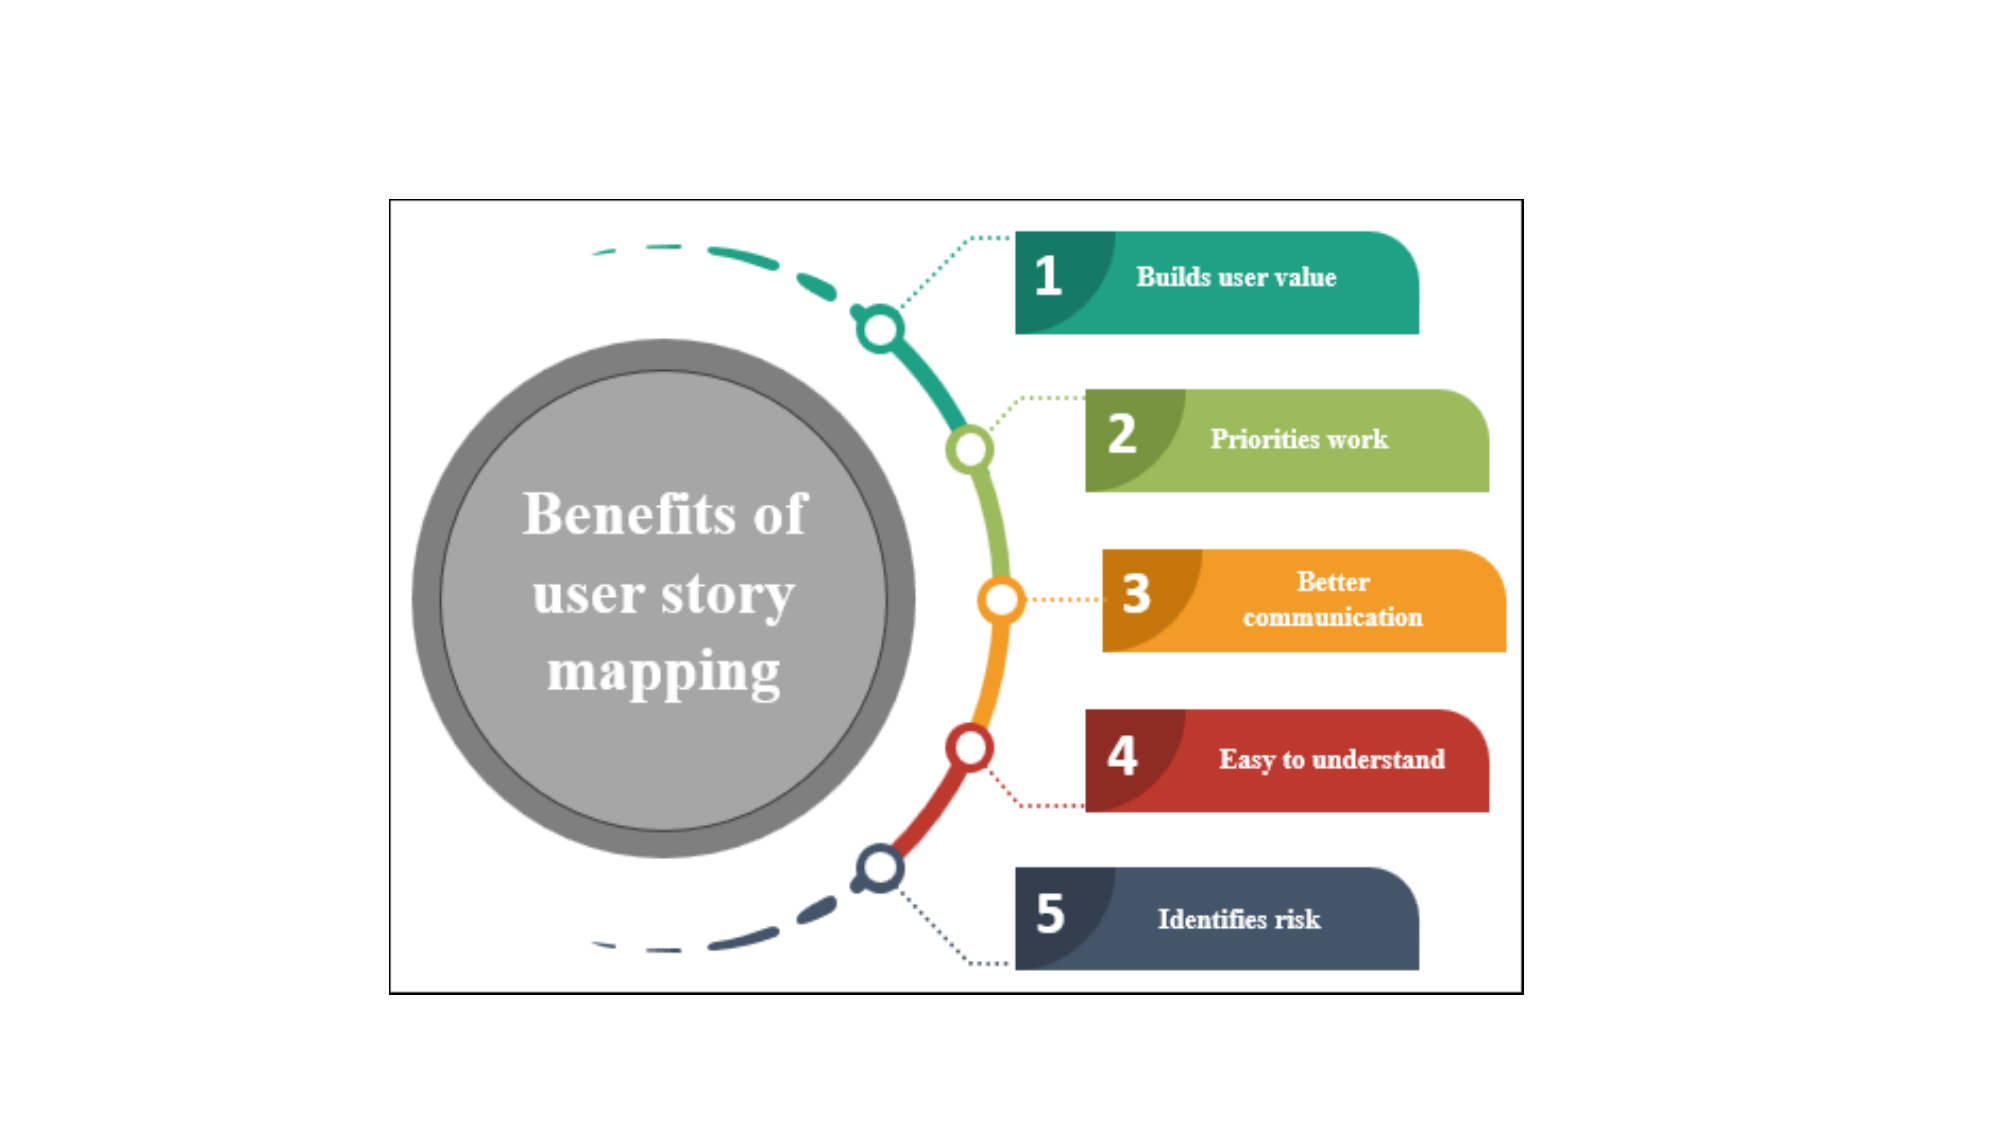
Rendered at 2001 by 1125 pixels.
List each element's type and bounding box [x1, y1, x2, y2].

list [389, 199, 1524, 995]
